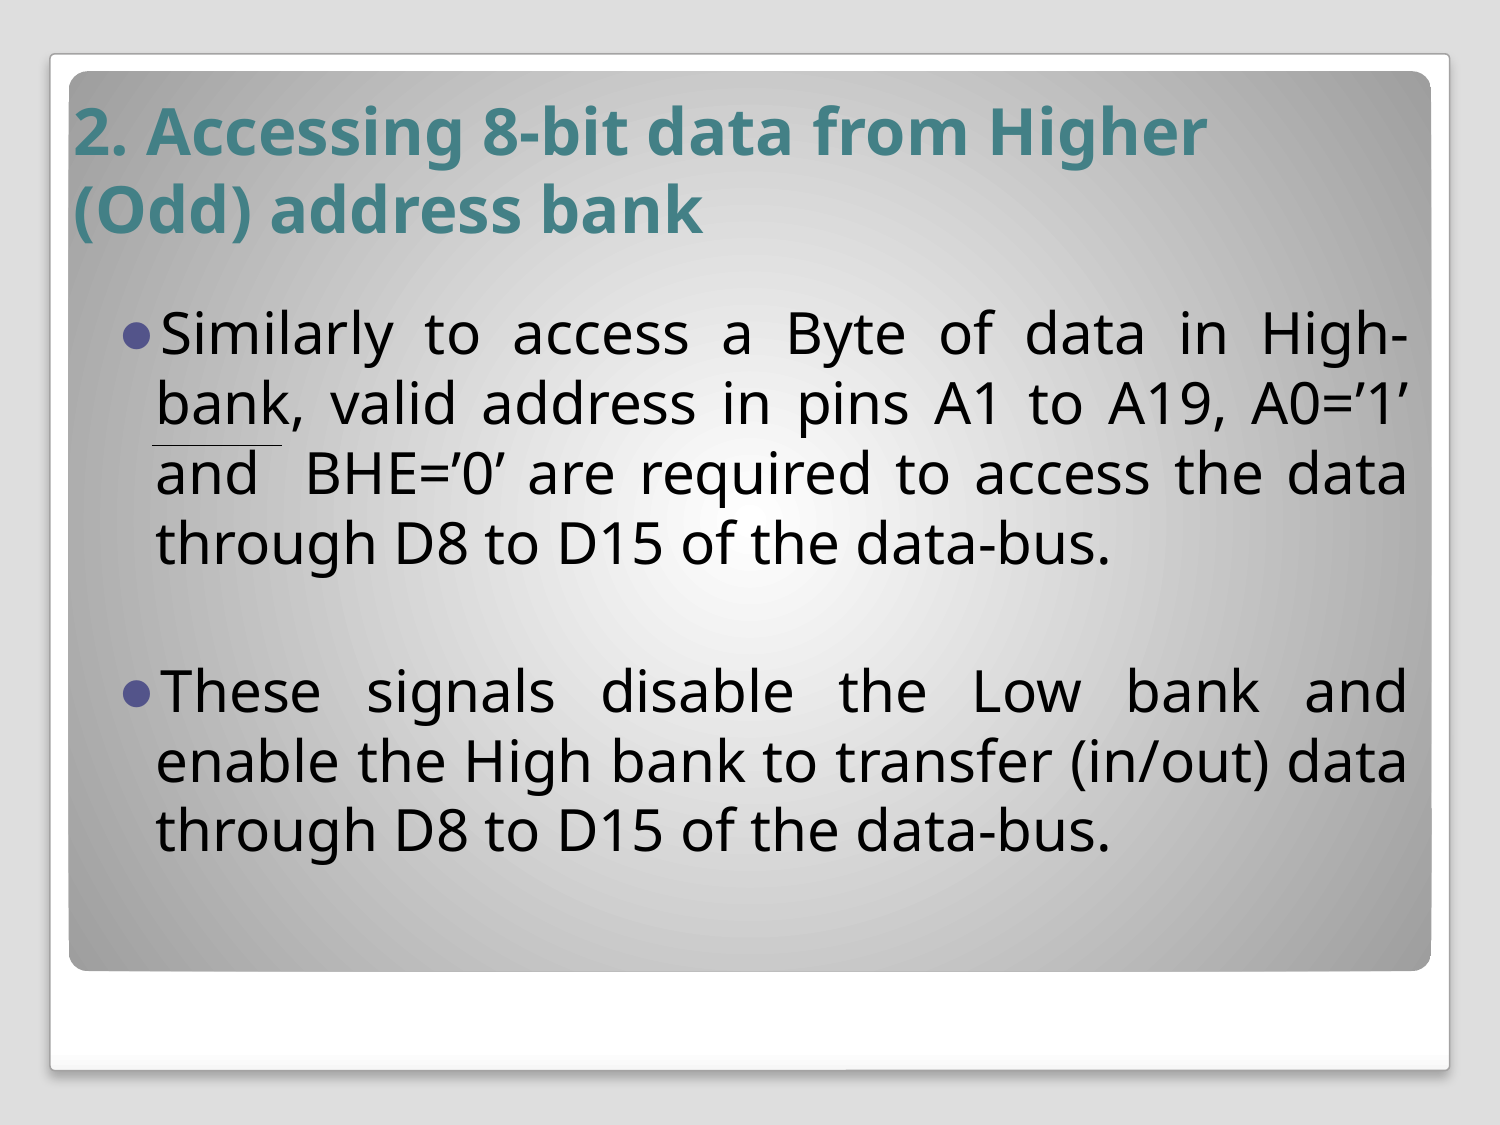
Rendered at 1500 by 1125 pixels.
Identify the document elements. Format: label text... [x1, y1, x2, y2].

title 2. Accessing 8-bit data from Higher (Odd) address bank [58, 82, 1401, 255]
list Similarly to access a Byte of data in High-bank, valid address in pins A1 to A19, A0=’1’ and BHE=’0’ are required to access the data through D8 to D15 of the data-bus. These signals disable the Low bank and enable the High bank to transfer (in/out) data through D8 to D15 of the data-bus. [82, 281, 1425, 969]
